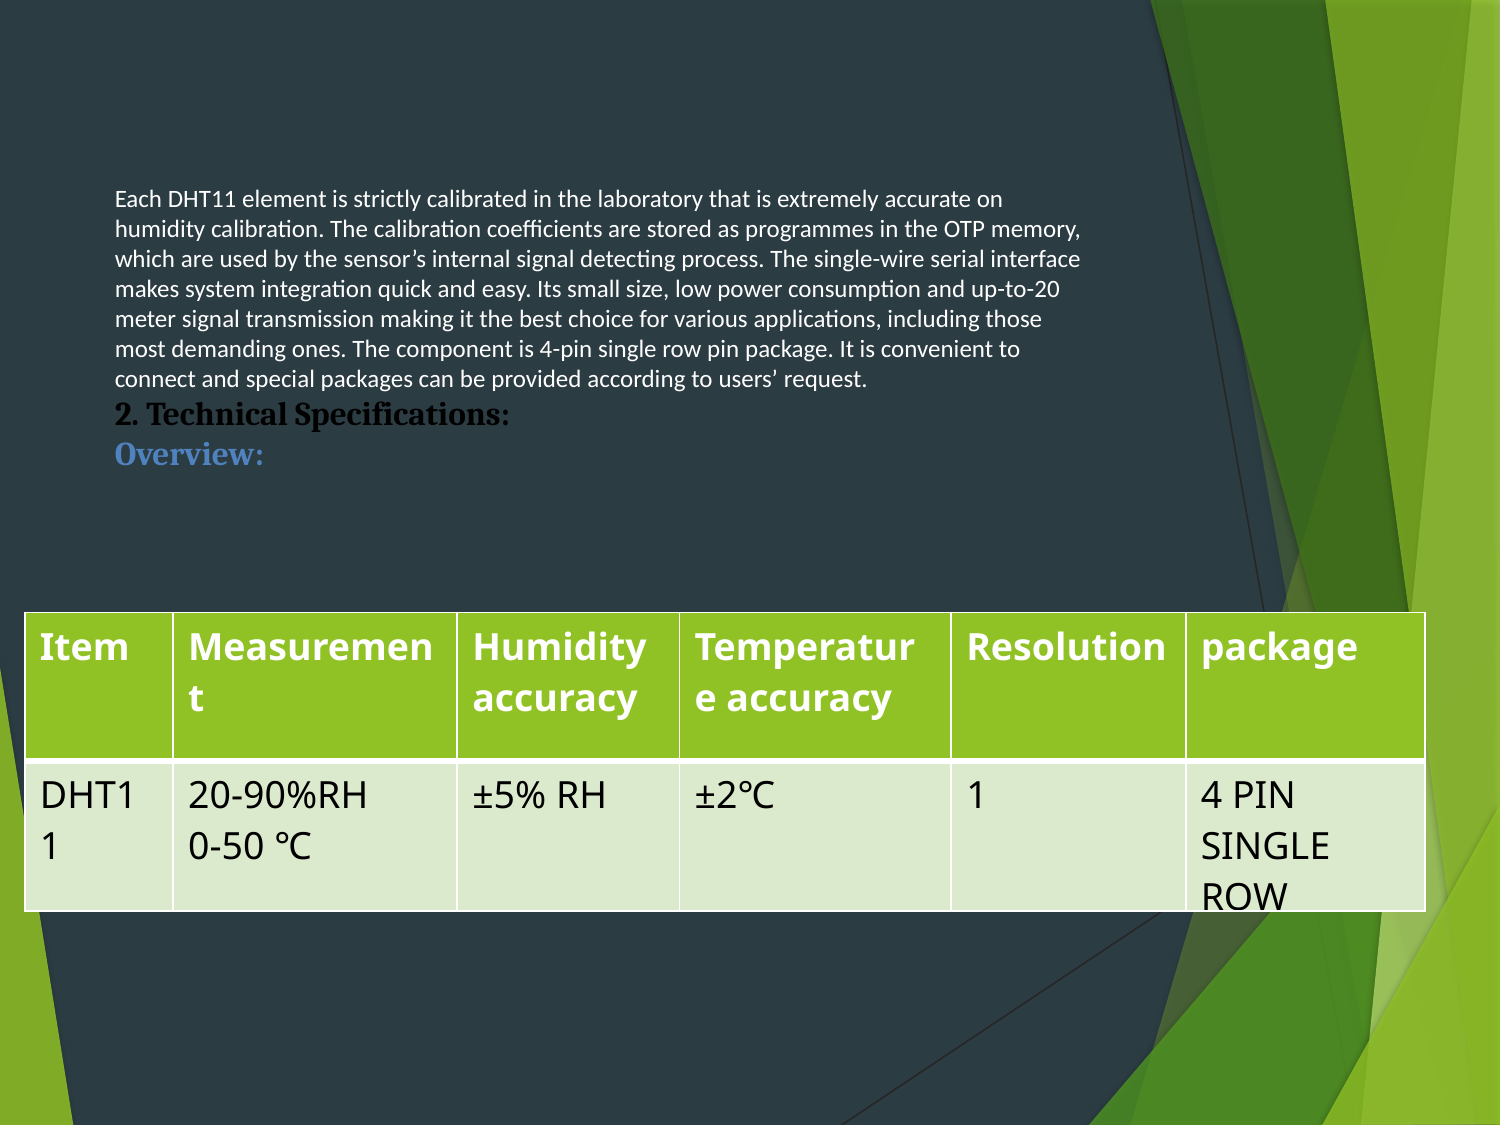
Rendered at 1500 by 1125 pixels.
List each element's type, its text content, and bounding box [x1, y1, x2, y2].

table_cell ±5% RH [458, 764, 679, 910]
table_header Resolution [952, 613, 1185, 758]
table_cell 4 PIN SINGLE ROW [1187, 764, 1424, 910]
table_header Measurement [174, 613, 456, 758]
table_cell ±2℃ [680, 764, 950, 910]
table_header package [1187, 613, 1424, 758]
table_header Humidity accuracy [458, 613, 679, 758]
table_header Item [26, 613, 172, 758]
table_cell DHT11 [26, 764, 172, 910]
text_box Each DHT11 element is strictly calibrated in the laboratory that is extremely accurate on humidity calibration. The calibration coefficients are stored as programmes in the OTP memory, which are used by the sensor’s internal signal detecting process. The single-wire serial interface makes system integration quick and easy. Its small size, low power consumption and up-to-20 meter signal transmission making it the best choice for various applications, including those most demanding ones. The component is 4-pin single row pin package. It is convenient to connect and special packages can be provided according to users’ request. 2. Technical Specifications: Overview: [99, 174, 1250, 480]
table_header Temperature accuracy [680, 613, 950, 758]
table_cell 20-90%RH 0-50 ℃ [174, 764, 456, 910]
table_cell 1 [952, 764, 1185, 910]
